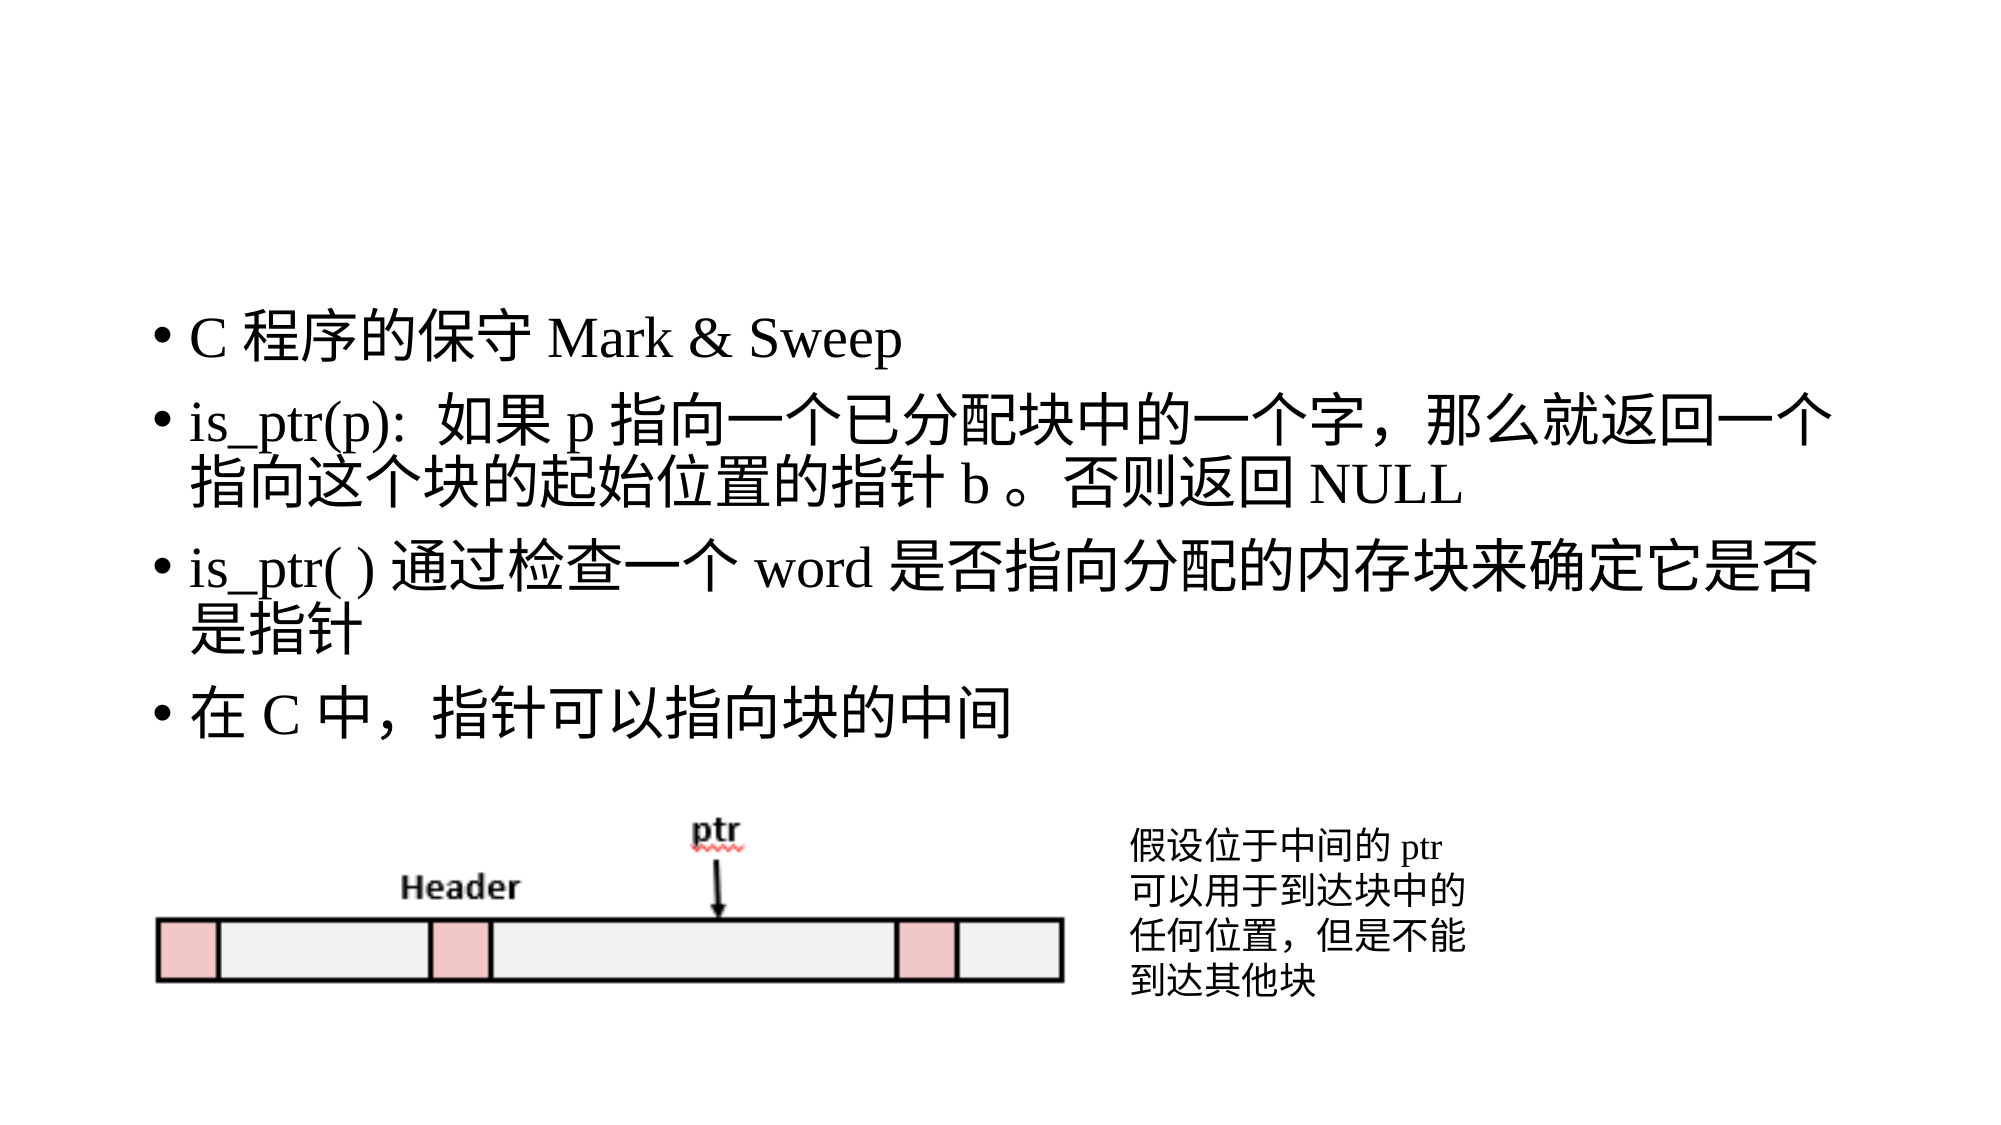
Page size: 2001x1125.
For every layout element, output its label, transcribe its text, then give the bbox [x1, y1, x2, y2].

text_box 假设位于中间的ptr可以用于到达块中的任何位置，但是不能到达其他块 [1115, 814, 1503, 1010]
list C程序的保守Mark & Sweep is_ptr(p): 如果p指向一个已分配块中的一个字，那么就返回一个指向这个块的起始位置的指针b。否则返回NULL is_ptr( )通过检查一个word是否指向分配的内存块来确定它是否是指针 在C中，指针可以指向块的中间 [137, 299, 1863, 1014]
picture [112, 808, 1115, 1010]
